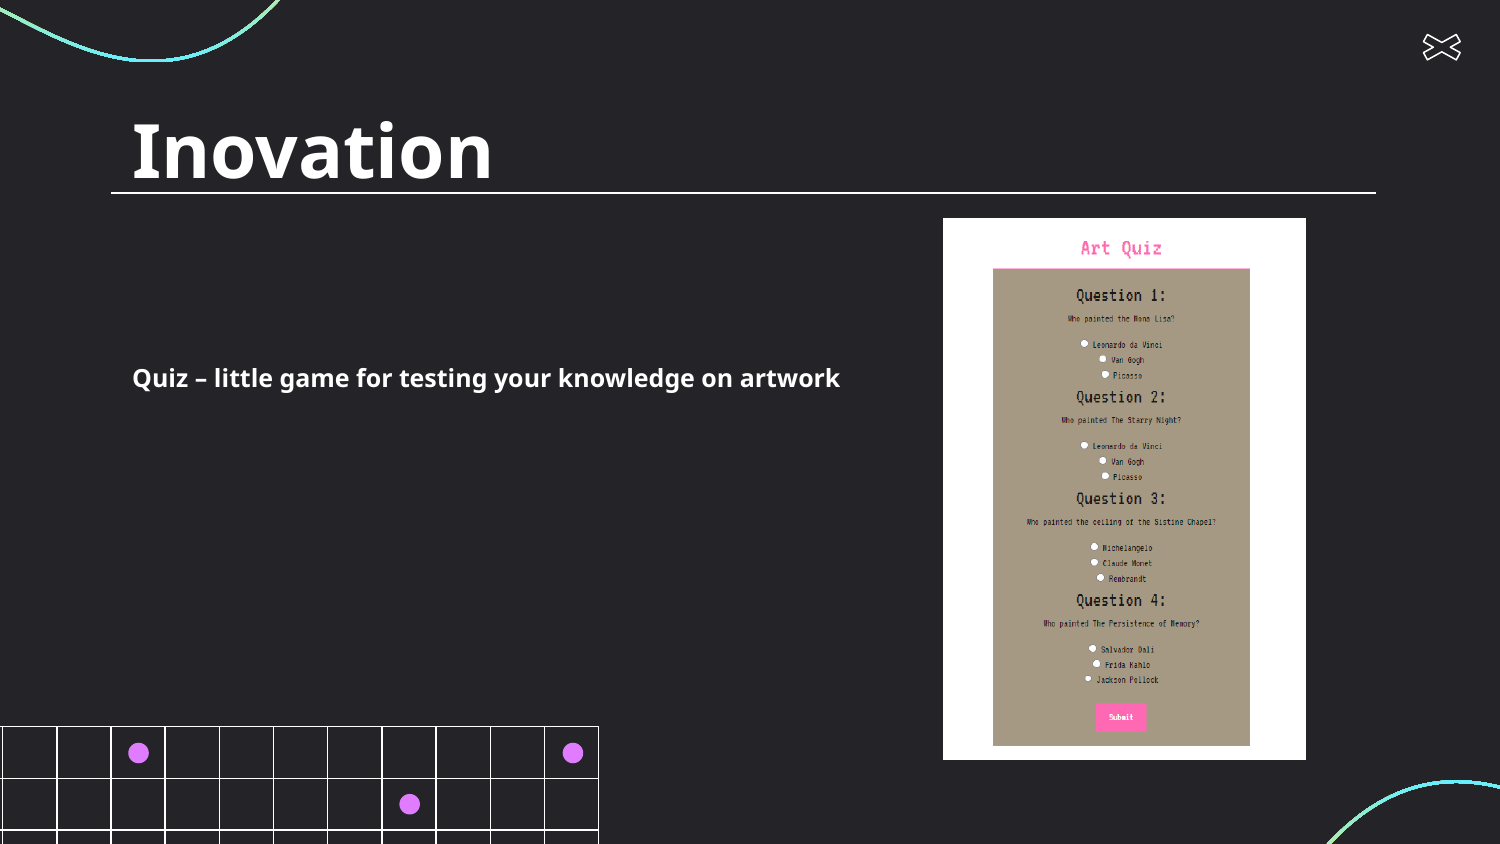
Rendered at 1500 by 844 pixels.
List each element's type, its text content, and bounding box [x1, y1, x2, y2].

picture [943, 218, 1306, 761]
title Inovation [116, 88, 878, 183]
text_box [0, 726, 599, 844]
list Quiz – little game for testing your knowledge on artwork [116, 347, 938, 467]
